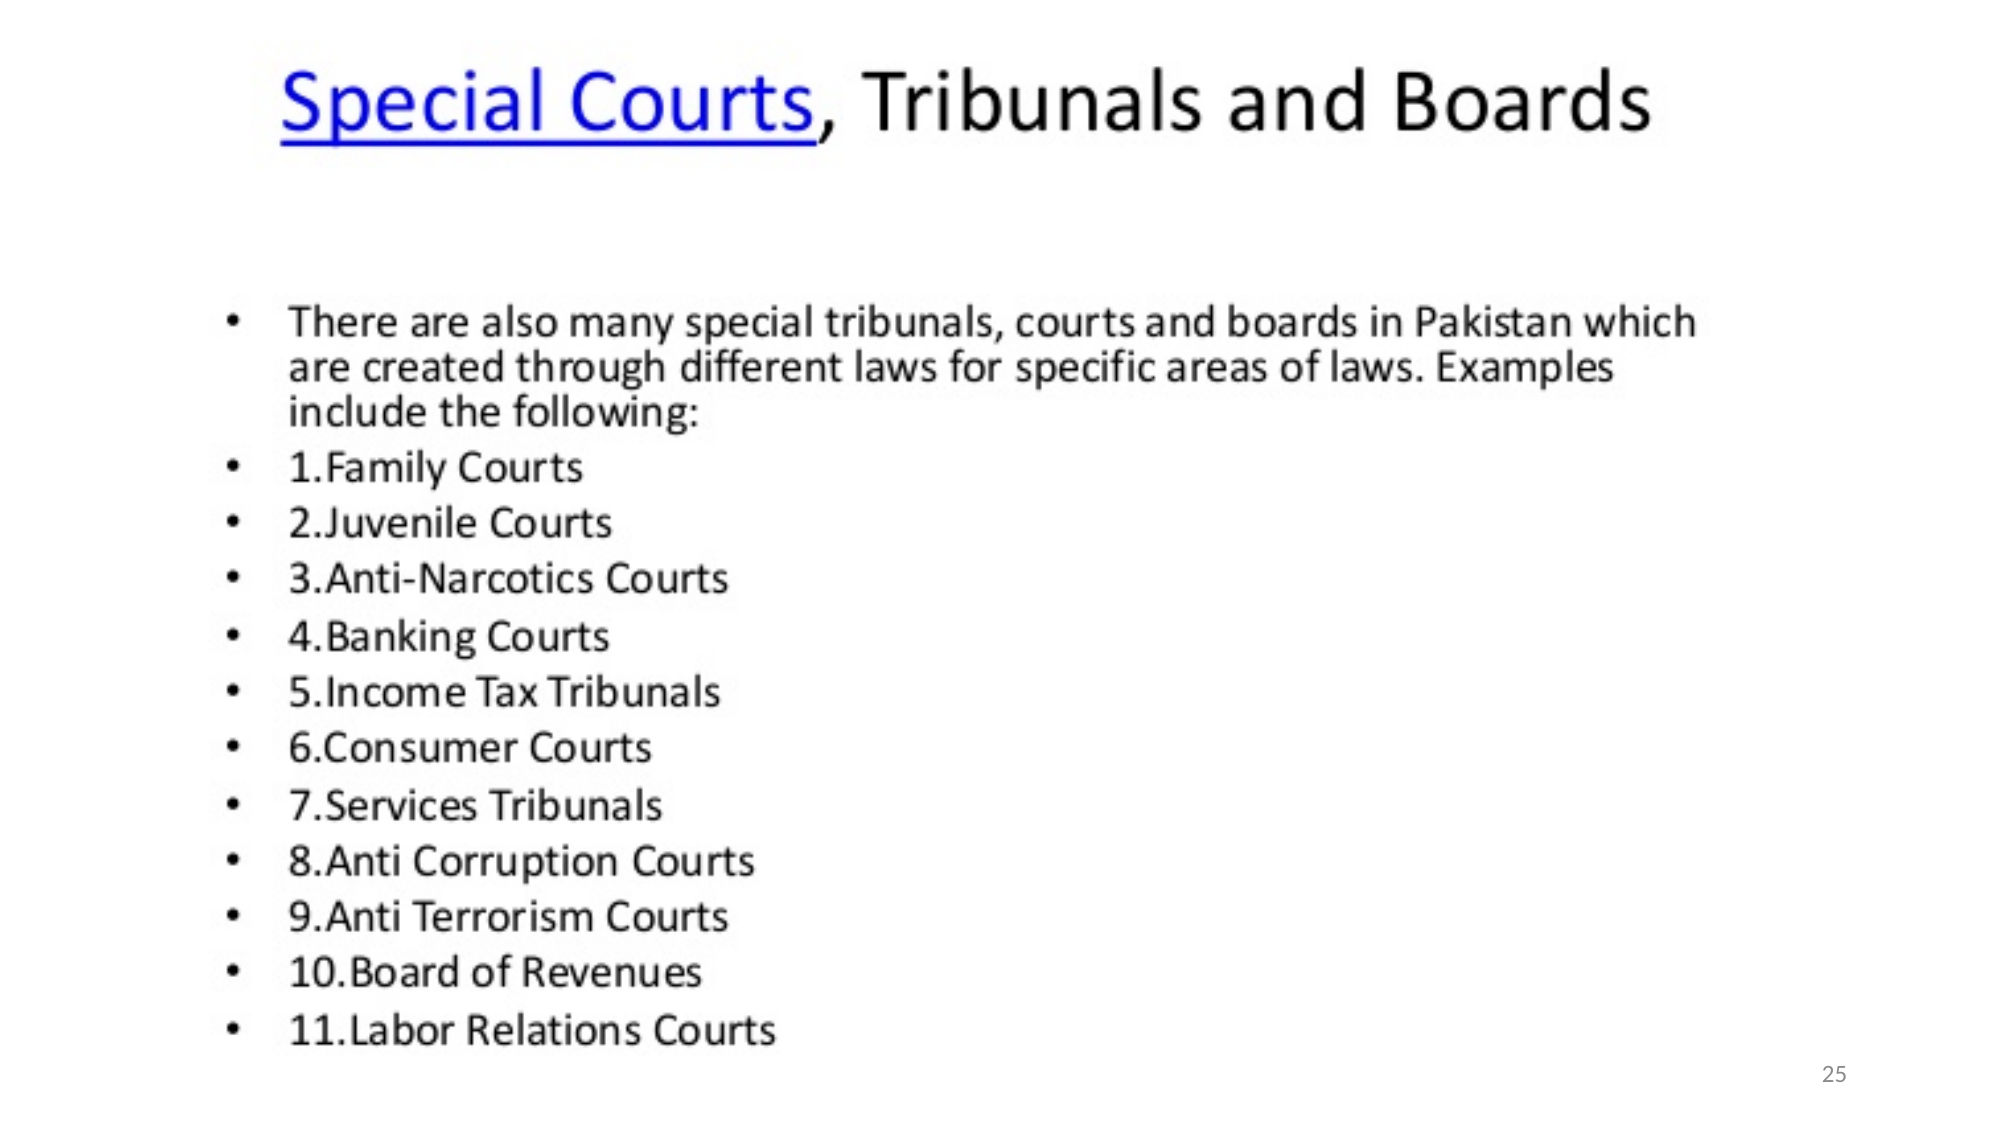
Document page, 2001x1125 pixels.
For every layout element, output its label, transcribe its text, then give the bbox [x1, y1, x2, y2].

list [125, 0, 1811, 1125]
slide_number 25 [1811, 1042, 1863, 1103]
